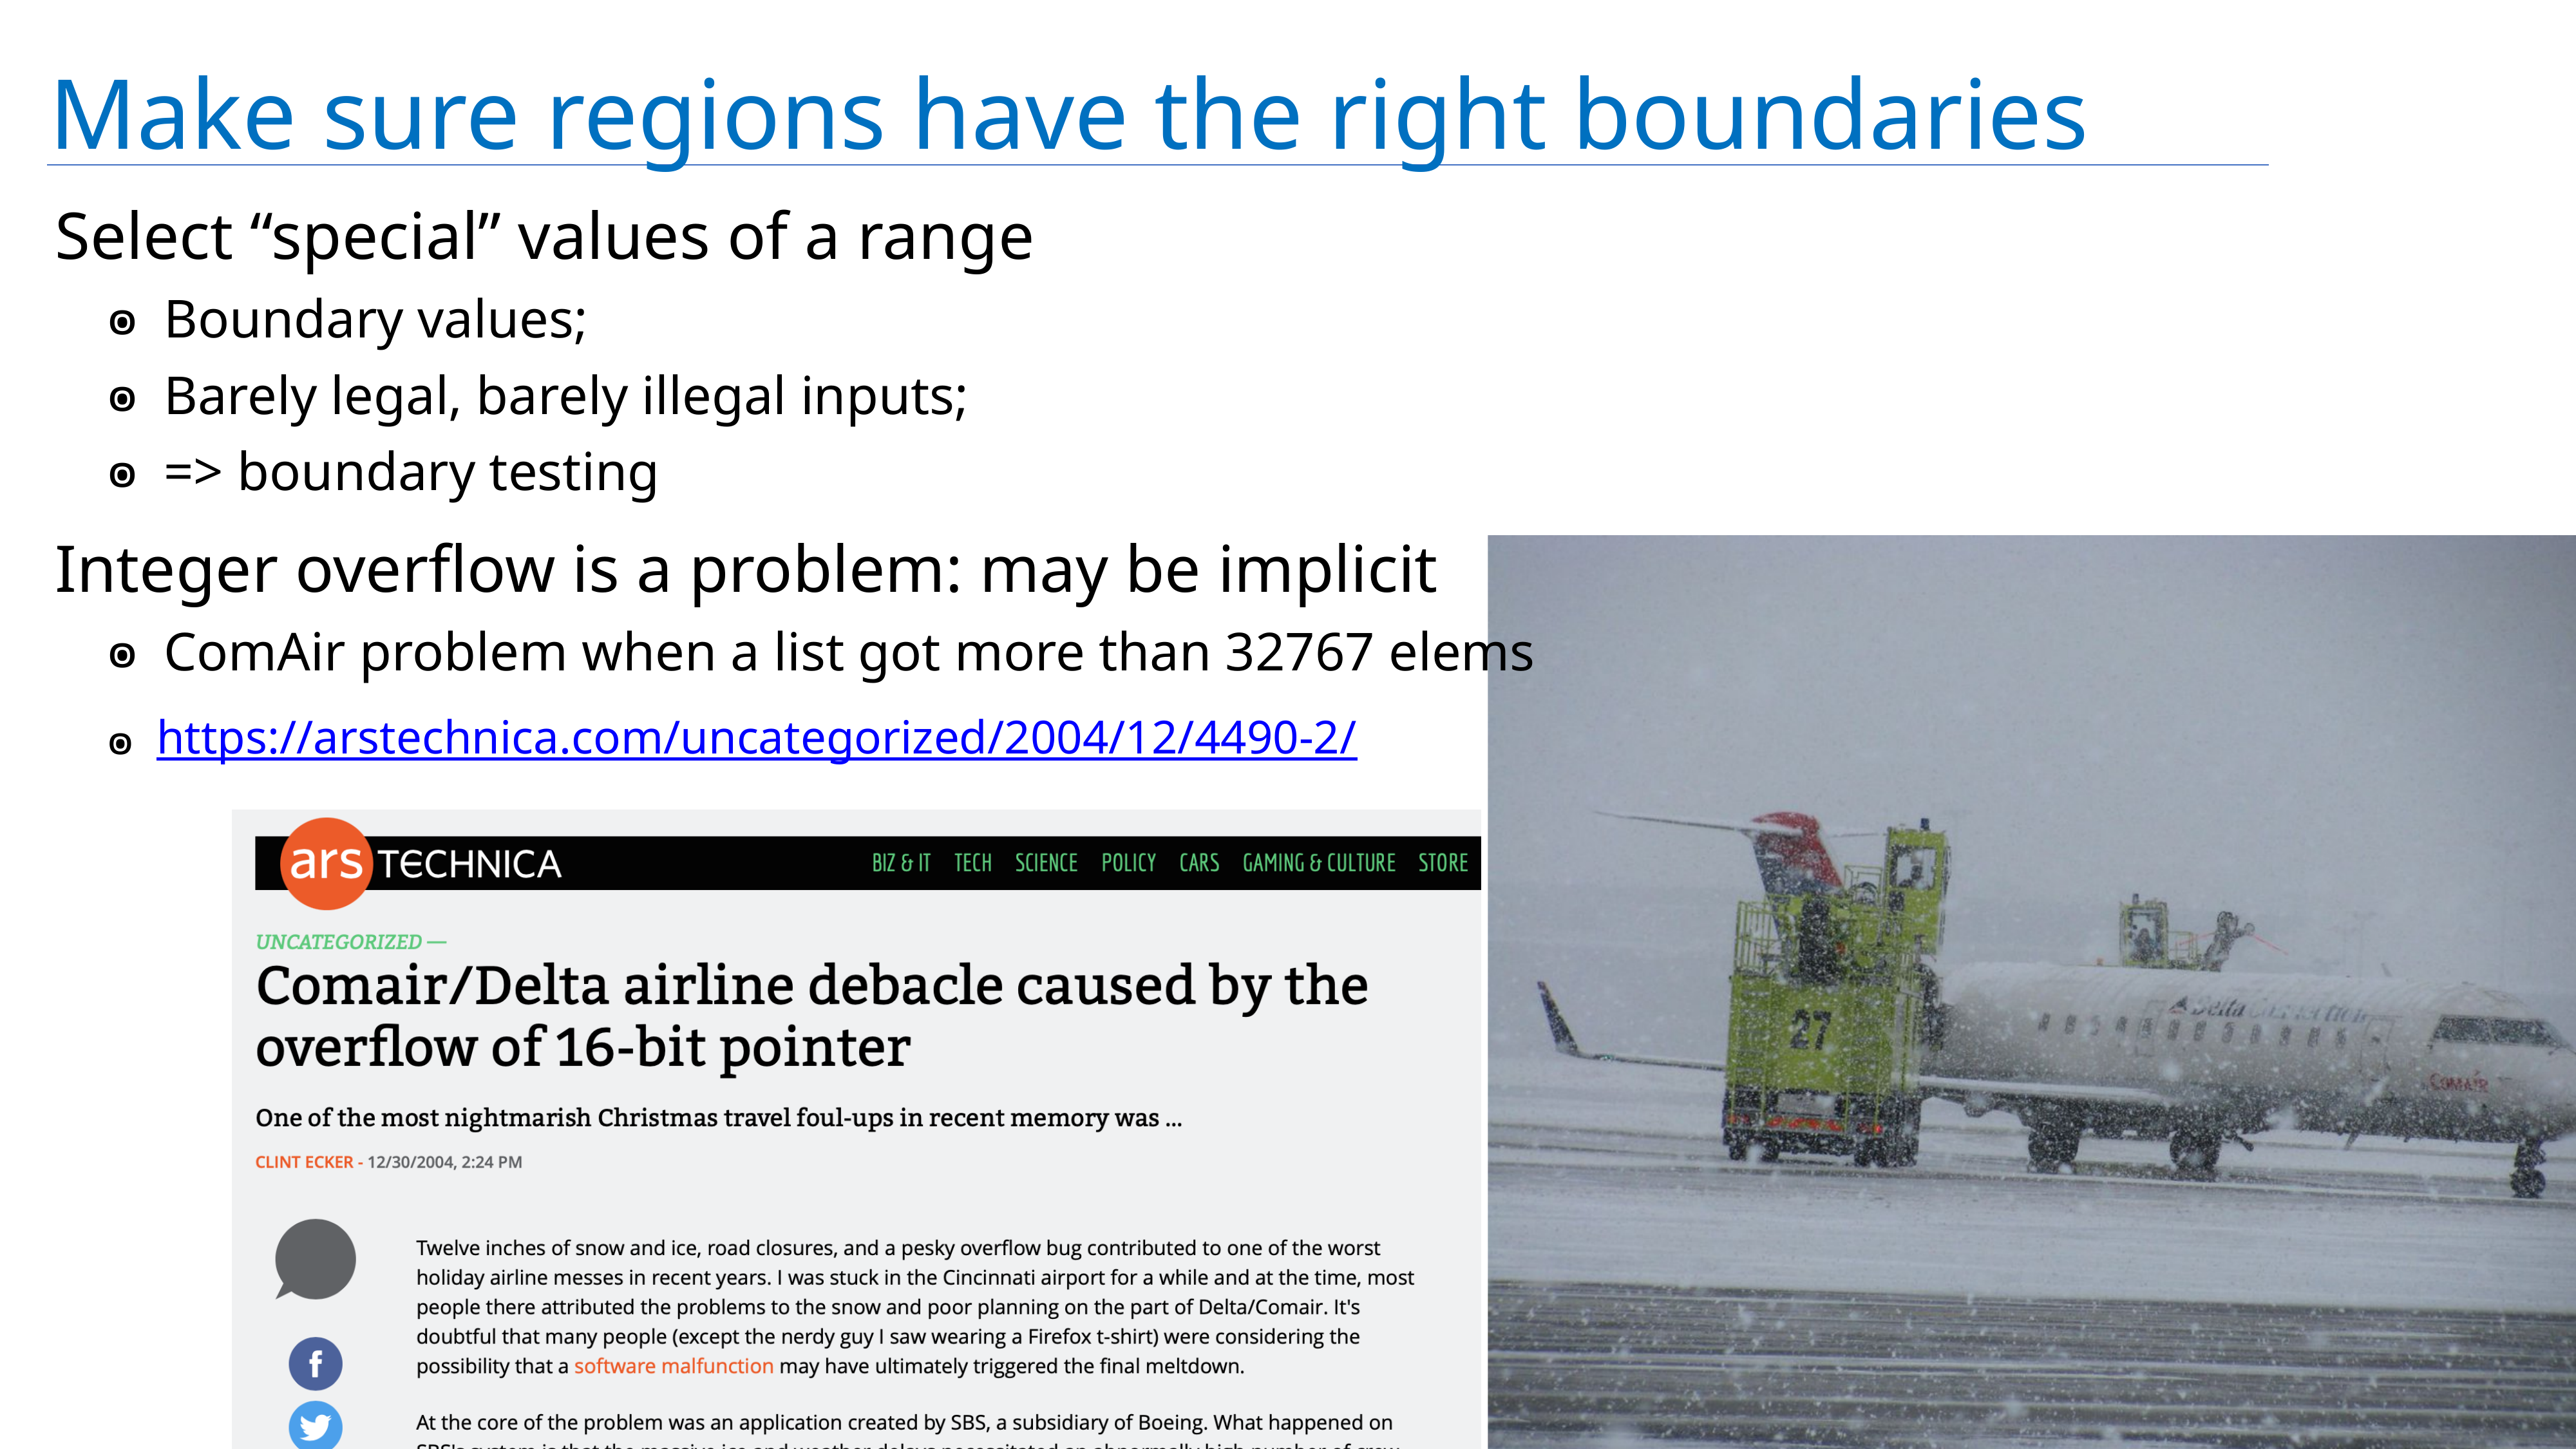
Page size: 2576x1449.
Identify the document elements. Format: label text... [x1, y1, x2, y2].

list Select “special” values of a range Boundary values; Barely legal, barely illegal inputs; => boundary testing Integer overflow is a problem: may be implicit ComAir problem when a list got more than 32767 elems https://arstechnica.com/uncategorized/2004/12/4490-2/ [44, 185, 2541, 1264]
title Make sure regions have the right boundaries [39, 0, 2547, 180]
picture [232, 810, 1482, 1449]
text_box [1488, 535, 2576, 1449]
